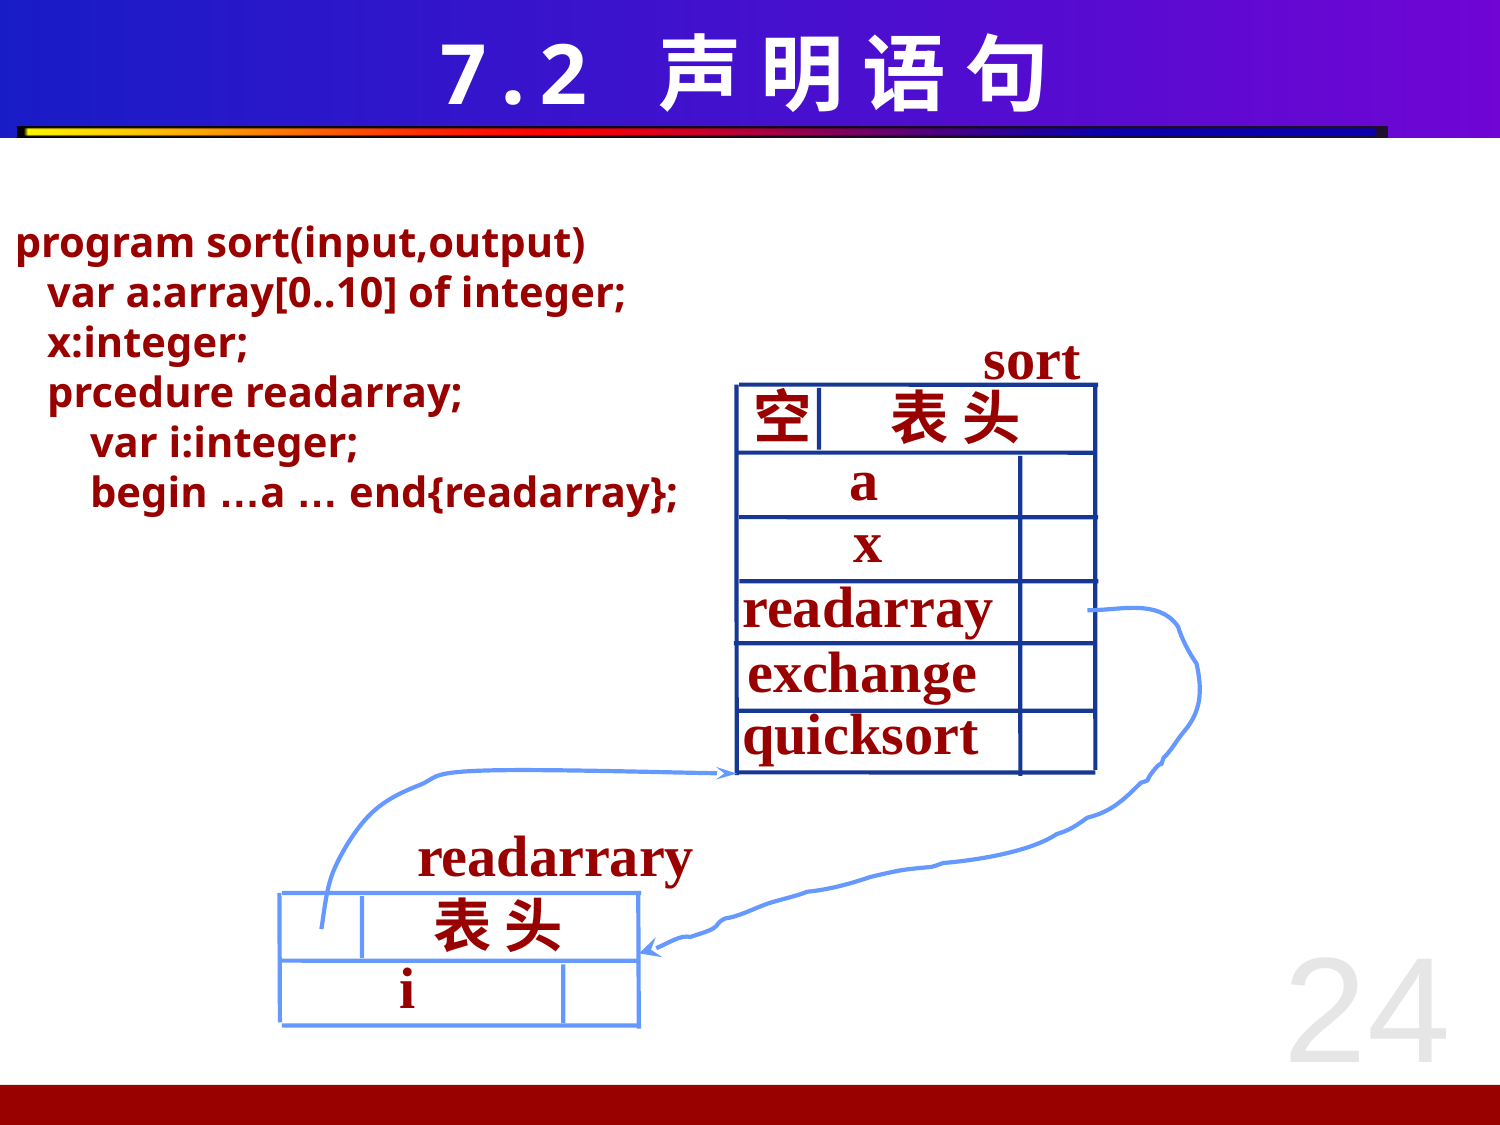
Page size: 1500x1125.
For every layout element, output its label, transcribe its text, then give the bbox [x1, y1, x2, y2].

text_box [274, 313, 1204, 1029]
text_box program sort(input,output) var a:array[0..10] of integer; x:integer; prcedure readarray; var i:integer; begin …a … end{readarray}; [0, 207, 821, 523]
picture [17, 126, 1388, 138]
title 7.2 声 明 语 句 [50, 24, 1438, 118]
slide_number 24 [1234, 904, 1500, 1118]
